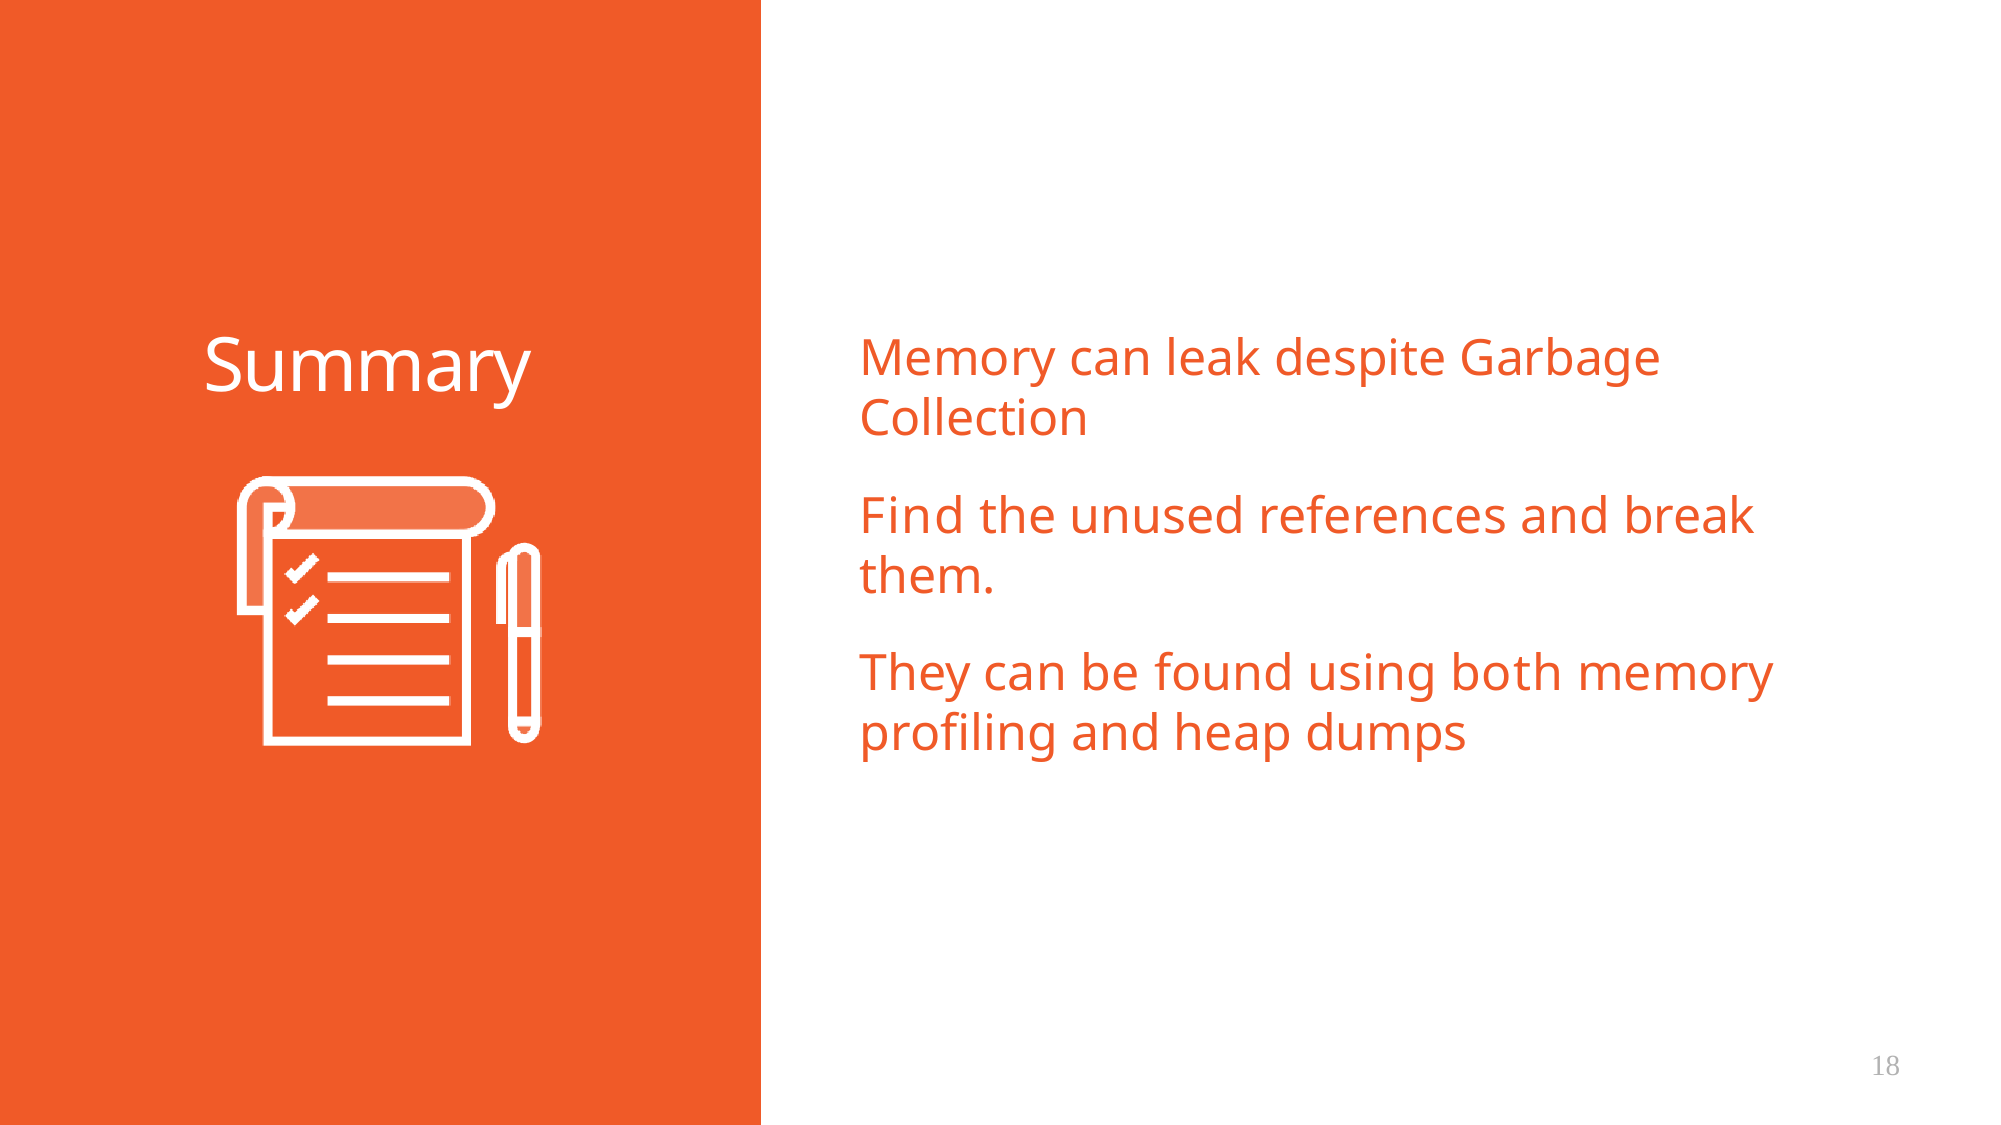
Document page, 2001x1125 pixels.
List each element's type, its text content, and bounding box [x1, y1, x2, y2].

slide_number 18 [1440, 1046, 1900, 1103]
picture [0, 0, 761, 1125]
list Memory can leak despite Garbage Collection Find the unused references and break them. They can be found using both memory profiling and heap dumps [857, 323, 1835, 964]
